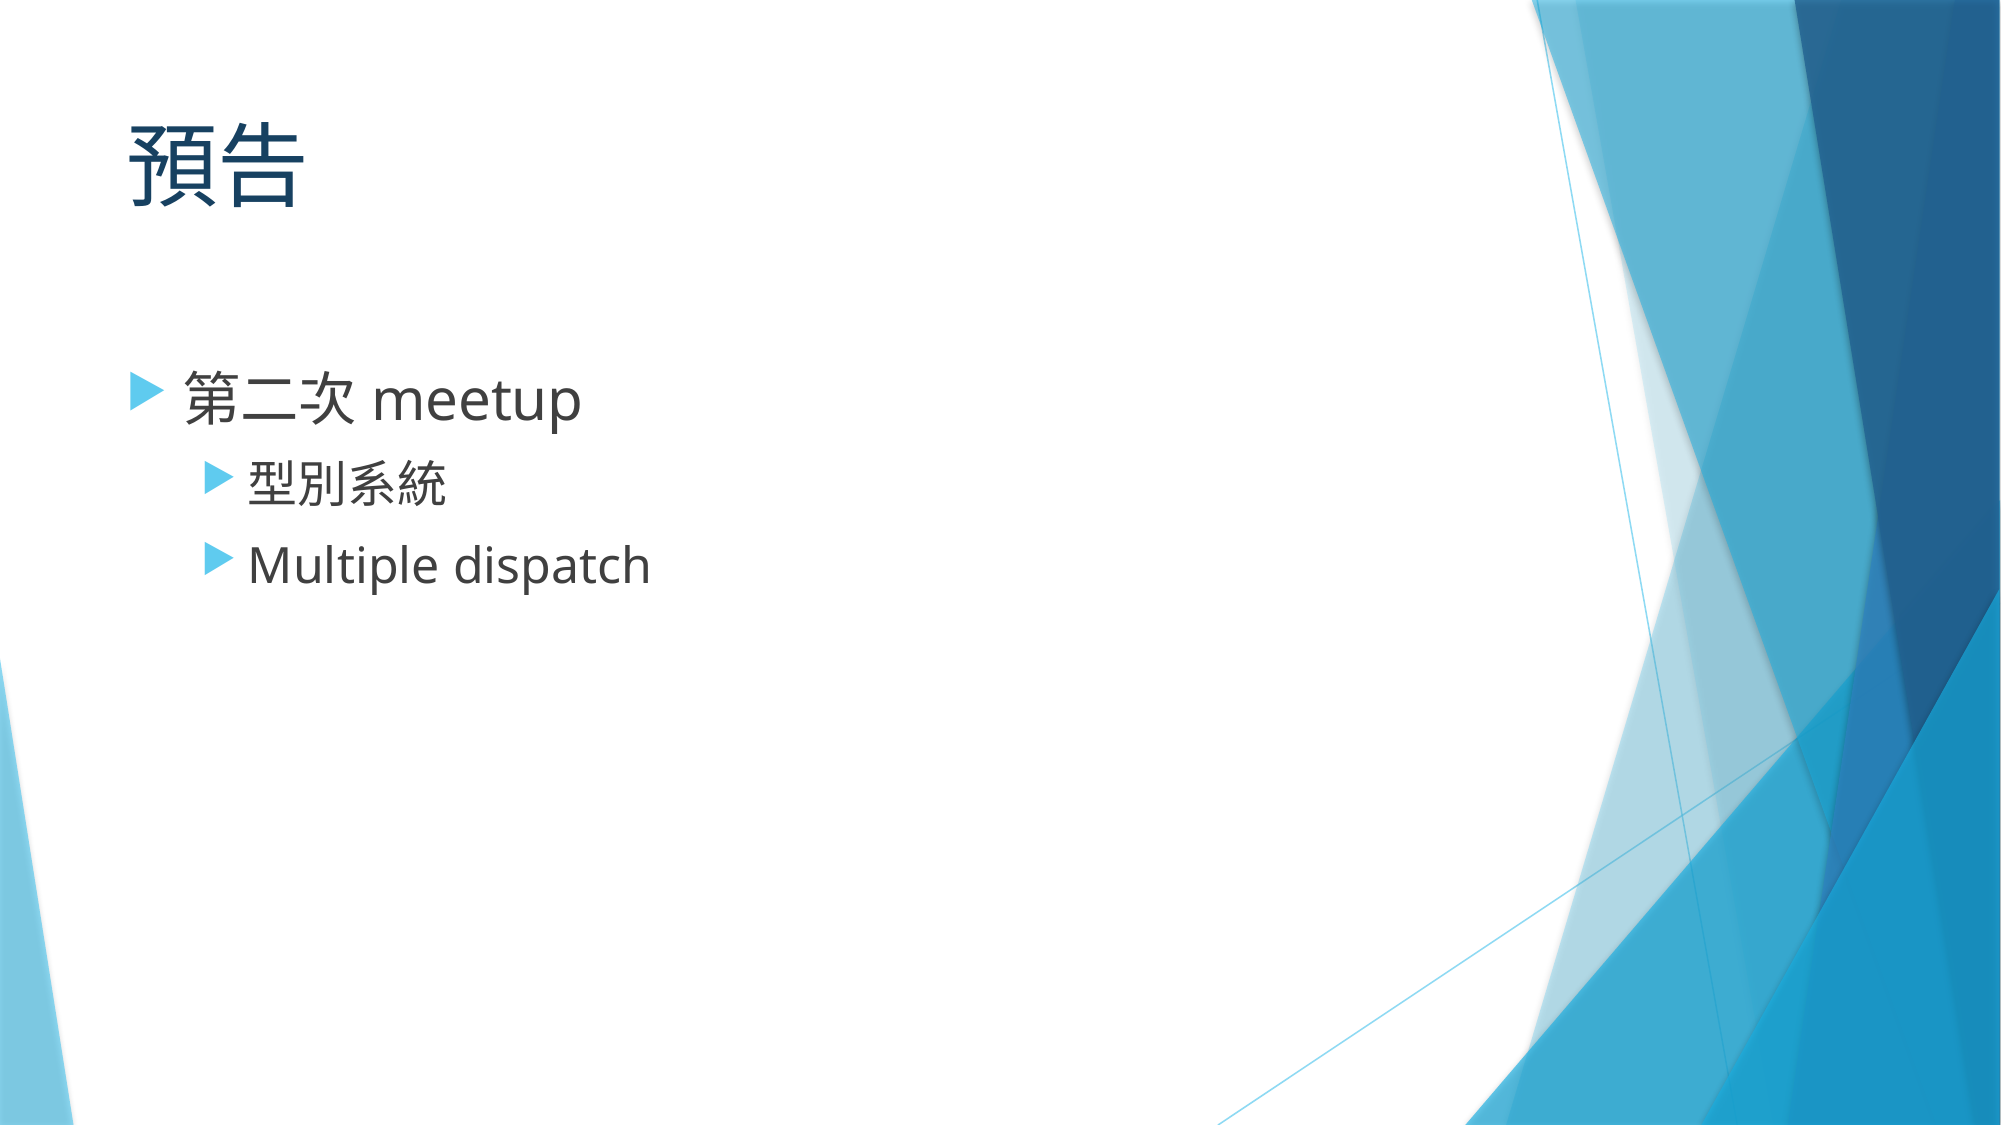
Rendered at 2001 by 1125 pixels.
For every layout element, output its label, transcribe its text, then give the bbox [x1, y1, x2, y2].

list 第二次meetup 型別系統 Multiple dispatch [111, 354, 1522, 992]
title 預告 [111, 99, 1522, 317]
